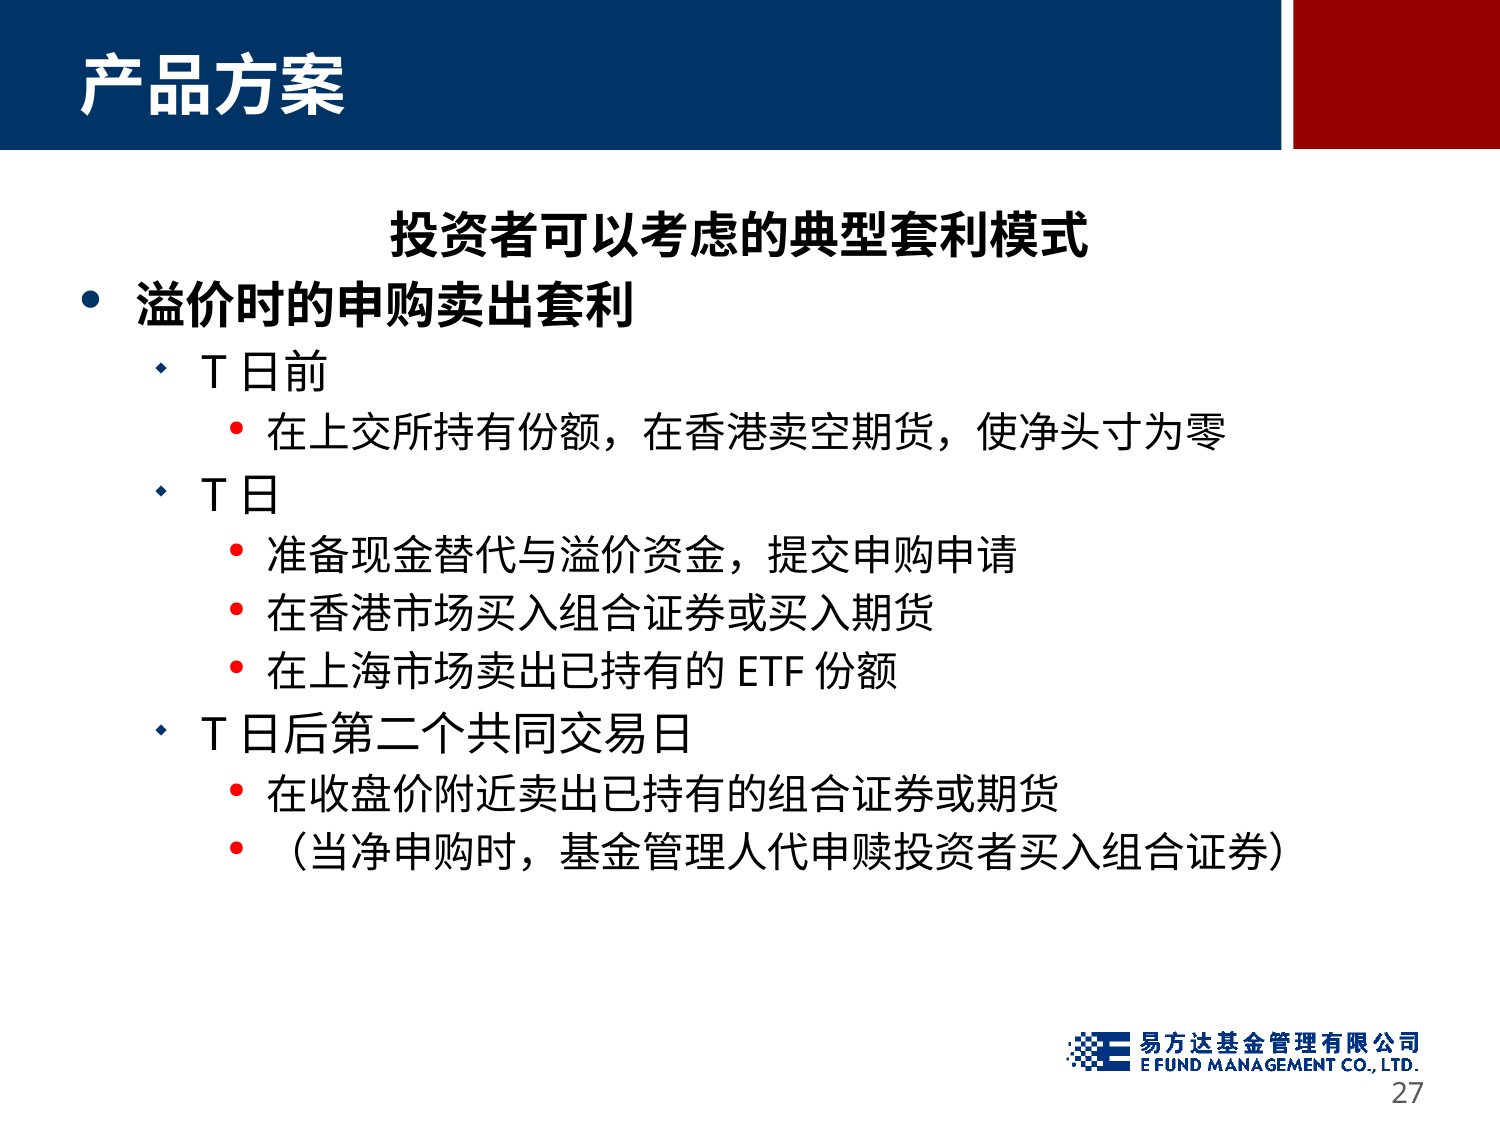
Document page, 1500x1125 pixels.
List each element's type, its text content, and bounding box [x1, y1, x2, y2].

picture [1064, 1030, 1419, 1074]
title 产品方案 [64, 42, 1278, 131]
list 投资者可以考虑的典型套利模式 溢价时的申购卖出套利 T日前 在上交所持有份额，在香港卖空期货，使净头寸为零 T日 准备现金替代与溢价资金，提交申购申请 在香港市场买入组合证券或买入期货 在上海市场卖出已持有的ETF份额 T日后第二个共同交易日 在收盘价附近卖出已持有的组合证券或期货 （当净申购时，基金管理人代申赎投资者买入组合证券） [64, 195, 1416, 1030]
